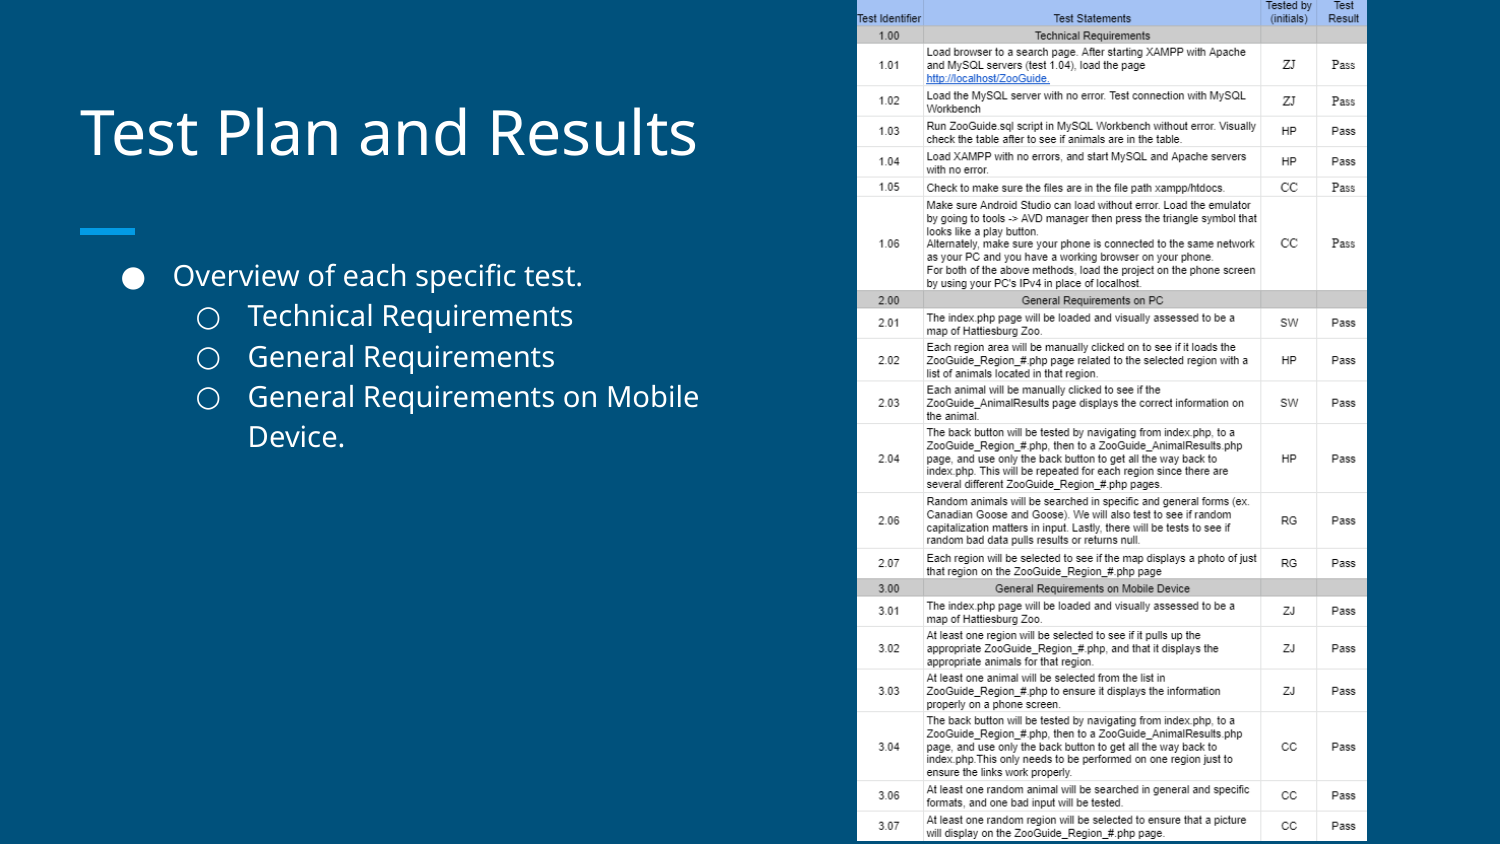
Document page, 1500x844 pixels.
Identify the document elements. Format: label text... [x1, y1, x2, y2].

title Test Plan and Results [65, 36, 783, 184]
picture [858, 0, 1366, 840]
list Overview of each specific test. Technical Requirements General Requirements General Requirements on Mobile Device. [82, 237, 783, 620]
